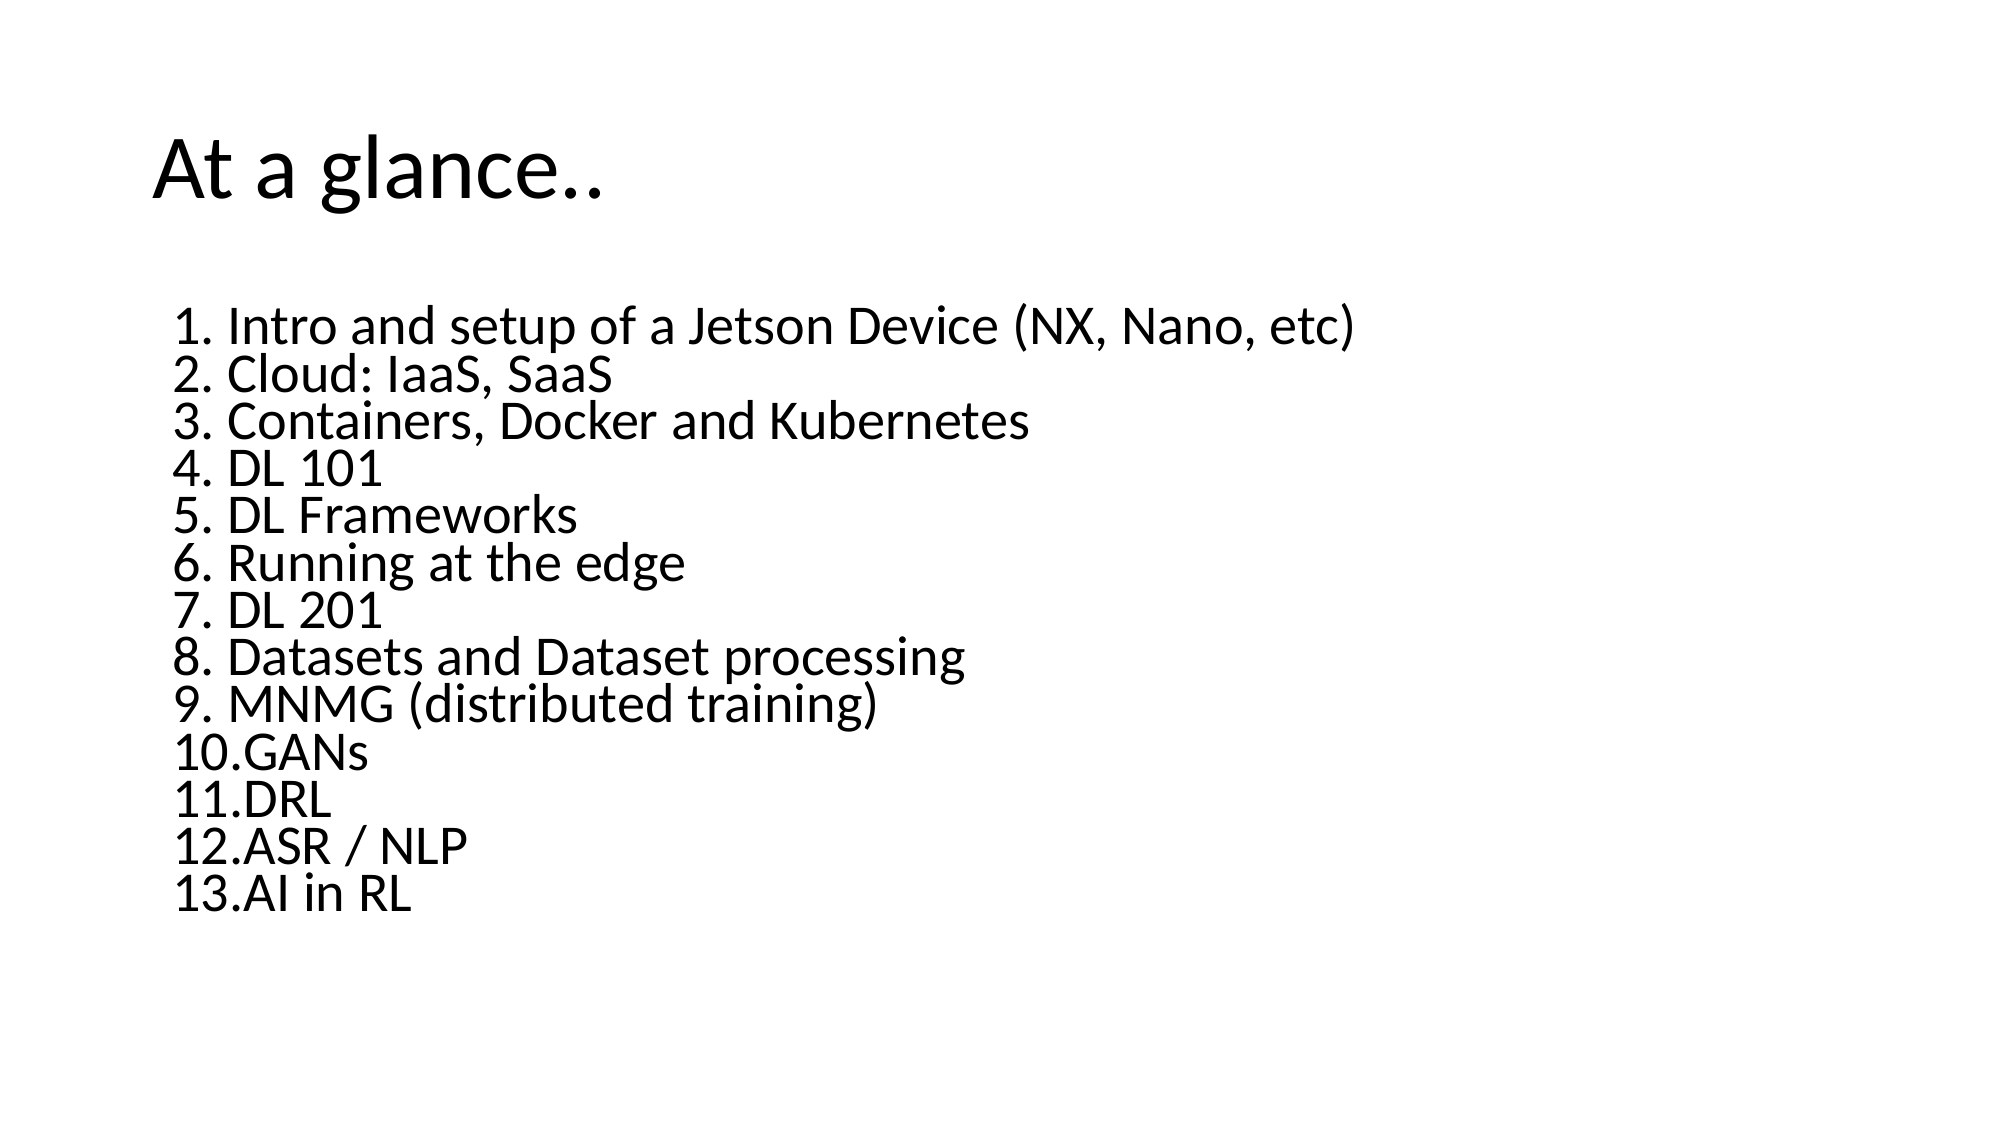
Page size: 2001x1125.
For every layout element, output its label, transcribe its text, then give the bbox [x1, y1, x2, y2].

list Intro and setup of a Jetson Device (NX, Nano, etc) Cloud: IaaS, SaaS Containers, Docker and Kubernetes DL 101 DL Frameworks Running at the edge DL 201 Datasets and Dataset processing MNMG (distributed training) GANs DRL ASR / NLP AI in RL [137, 299, 1863, 1014]
title At a glance.. [137, 59, 1863, 278]
